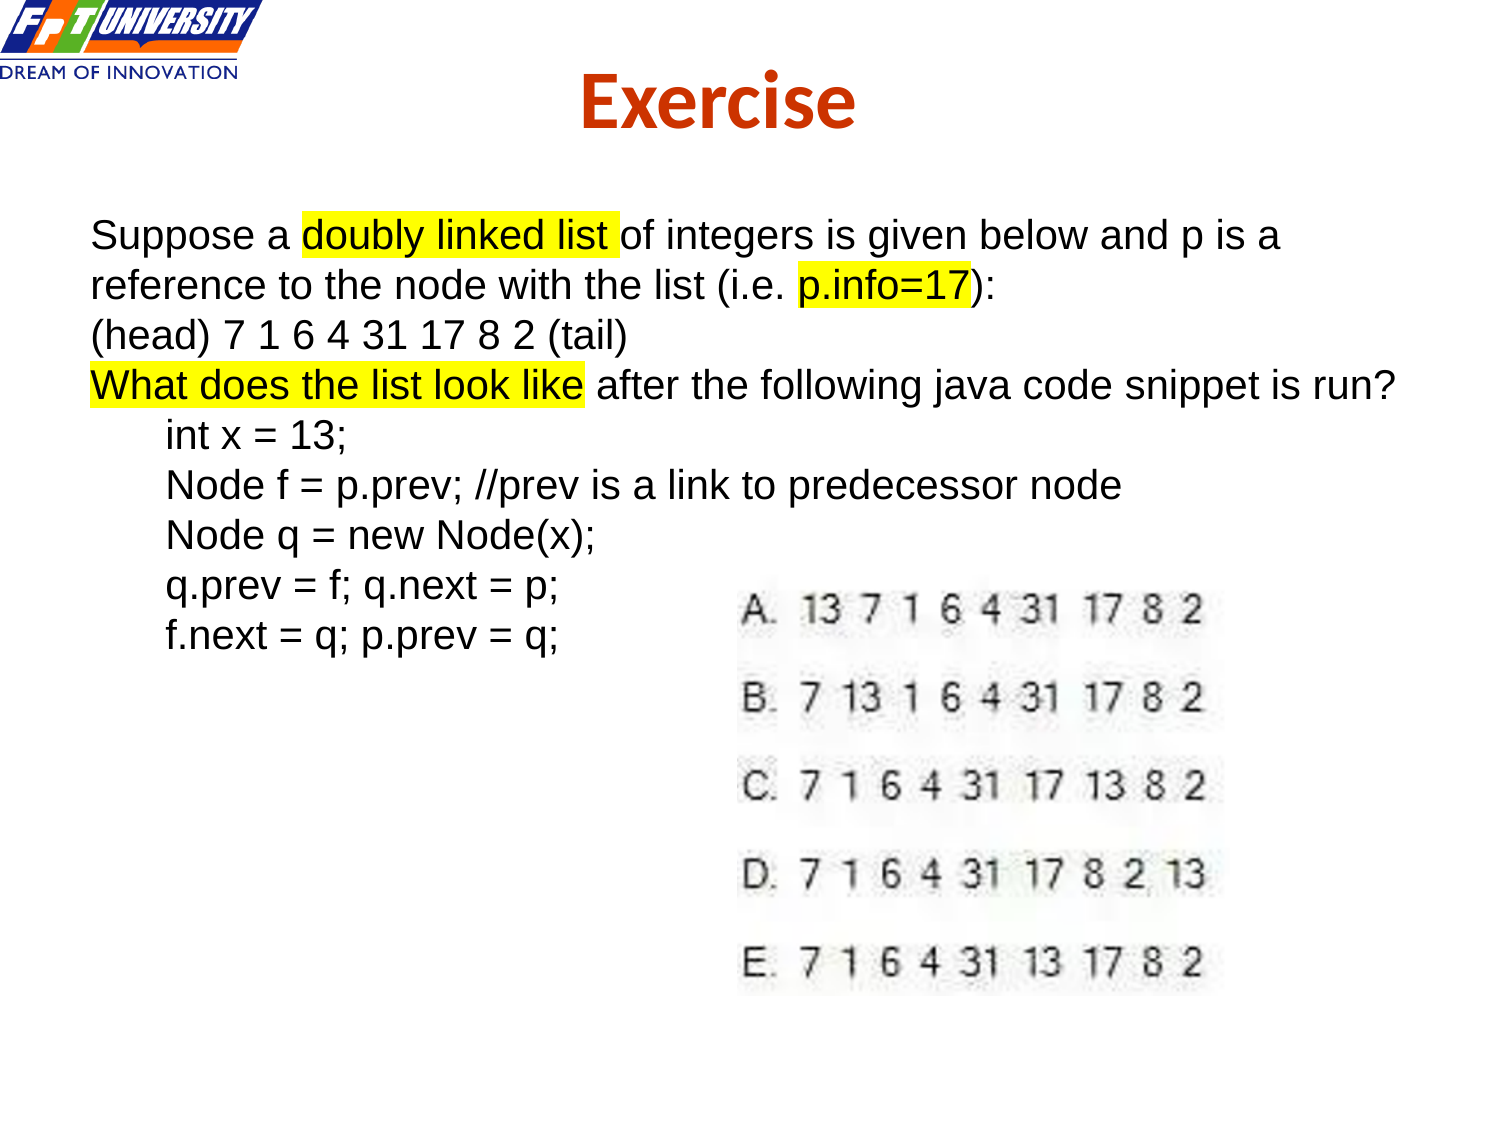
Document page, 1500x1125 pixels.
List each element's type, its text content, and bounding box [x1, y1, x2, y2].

picture [737, 574, 1230, 997]
text_box Exercise [137, 37, 1300, 153]
picture [0, 0, 263, 79]
text_box Suppose a doubly linked list of integers is given below and p is a reference to the node with the list (i.e. p.info=17): (head) 7 1 6 4 31 17 8 2 (tail) What does the list look like after the following java code snippet is run? int x = 13; Node f = p.prev; //prev is a link to predecessor node Node q = new Node(x); q.prev = f; q.next = p; f.next = q; p.prev = q; [75, 200, 1425, 665]
